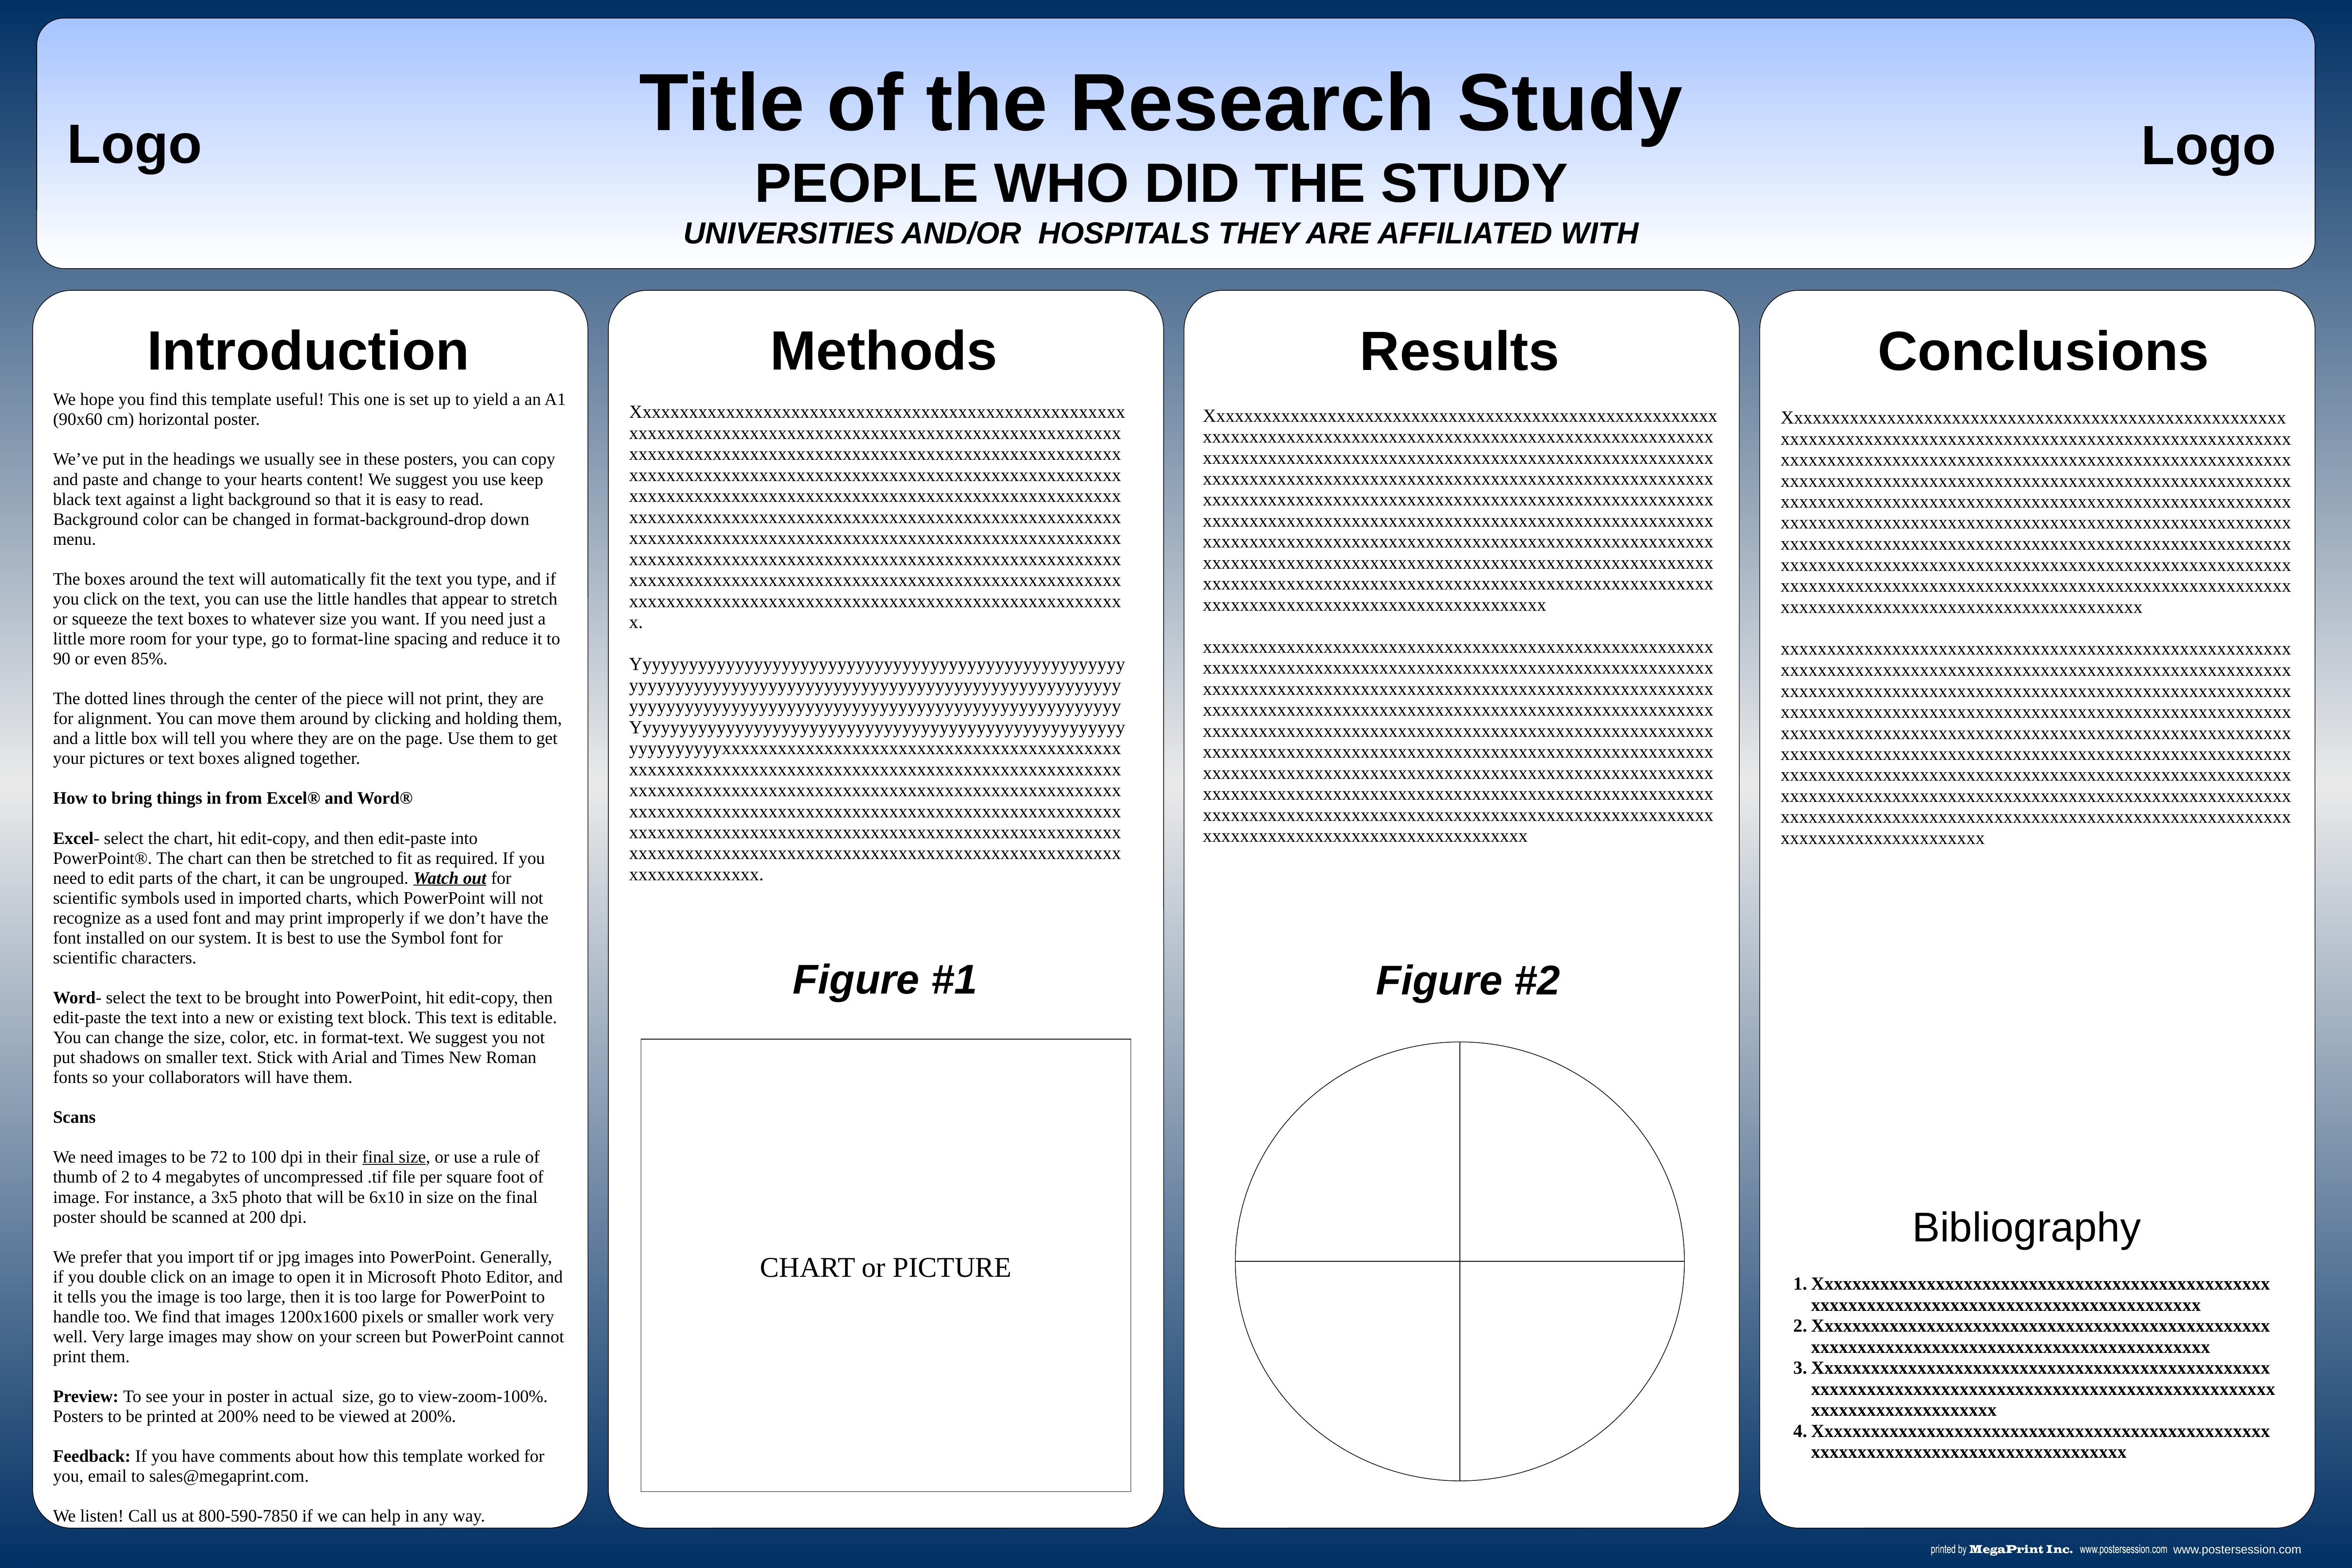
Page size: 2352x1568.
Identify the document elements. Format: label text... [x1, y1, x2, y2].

text_box Results [1196, 312, 1723, 384]
text_box [1184, 290, 1740, 1528]
text_box Logo [37, 105, 233, 208]
text_box Introduction [45, 312, 572, 383]
text_box Logo [2110, 106, 2307, 209]
text_box [32, 290, 588, 1521]
text_box [1759, 290, 2315, 1528]
text_box [36, 18, 2315, 269]
text_box Methods [620, 312, 1147, 383]
text_box We hope you find this template useful! This one is set up to yield a an A1 (90x60 cm) horizontal poster. We’ve put in the headings we usually see in these posters, you can copy and paste and change to your hearts content! We suggest you use keep black text against a light background so that it is easy to read. Background color can be changed in format-background-drop down menu. The boxes around the text will automatically fit the text you type, and if you click on the text, you can use the little handles that appear to stretch or squeeze the text boxes to whatever size you want. If you need just a little more room for your type, go to format-line spacing and reduce it to 90 or even 85%. The dotted lines through the center of the piece will not print, they are for alignment. You can move them around by clicking and holding them, and a little box will tell you where they are on the page. Use them to get your pictures or text boxes aligned together. How to bring things in from Excel® and Word® Excel- select the chart, hit edit-copy, and then edit-paste into PowerPoint®. The chart can then be stretched to fit as required. If you need to edit parts of the chart, it can be ungrouped. Watch out for scientific symbols used in imported charts, which PowerPoint will not recognize as a used font and may print improperly if we don’t have the font installed on our system. It is best to use the Symbol font for scientific characters. Word- select the text to be brought into PowerPoint, hit edit-copy, then edit-paste the text into a new or existing text block. This text is editable. You can change the size, color, etc. in format-text. We suggest you not put shadows on smaller text. Stick with Arial and Times New Roman fonts so your collaborators will have them. Scans We need images to be 72 to 100 dpi in their final size, or use a rule of thumb of 2 to 4 megabytes of uncompressed .tif file per square foot of image. For instance, a 3x5 photo that will be 6x10 in size on the final poster should be scanned at 200 dpi. We prefer that you import tif or jpg images into PowerPoint. Generally, if you double click on an image to open it in Microsoft Photo Editor, and it tells you the image is too large, then it is too large for PowerPoint to handle too. We find that images 1200x1600 pixels or smaller work very well. Very large images may show on your screen but PowerPoint cannot print them. Preview: To see your in poster in actual size, go to view-zoom-100%. Posters to be printed at 200% need to be viewed at 200%. Feedback: If you have comments about how this template worked for you, email to sales@megaprint.com. We listen! Call us at 800-590-7850 if we can help in any way. [48, 387, 573, 1529]
text_box [608, 290, 1164, 1528]
text_box [1235, 1042, 1685, 1481]
text_box Title of the Research Study PEOPLE WHO DID THE STUDY UNIVERSITIES AND/OR HOSPITALS THEY ARE AFFILIATED WITH [65, 47, 2258, 252]
text_box Xxxxxxxxxxxxxxxxxxxxxxxxxxxxxxxxxxxxxxxxxxxxxxxxxxxxxxxxxxxxxxxxxxxxxxxxxxxxxxxxxxxxxxxxxxx Xxxxxxxxxxxxxxxxxxxxxxxxxxxxxxxxxxxxxxxxxxxxxxxxxxxxxxxxxxxxxxxxxxxxxxxxxxxxxxxxxxxxxxxxxxxx Xxxxxxxxxxxxxxxxxxxxxxxxxxxxxxxxxxxxxxxxxxxxxxxxxxxxxxxxxxxxxxxxxxxxxxxxxxxxxxxxxxxxxxxxxxxxxxxxxxxxxxxxxxxxxxxxxxxxxxx Xxxxxxxxxxxxxxxxxxxxxxxxxxxxxxxxxxxxxxxxxxxxxxxxxxxxxxxxxxxxxxxxxxxxxxxxxxxxxxxxxxx [1790, 1249, 2283, 1485]
text_box CHART or PICTURE [641, 1039, 1131, 1492]
text_box Conclusions [1780, 312, 2307, 384]
text_box Bibliography [1804, 1198, 2249, 1249]
text_box Xxxxxxxxxxxxxxxxxxxxxxxxxxxxxxxxxxxxxxxxxxxxxxxxxxxxxxxxxxxxxxxxxxxxxxxxxxxxxxxxxxxxxxxxxxxxxxxxxxxxxxxxxxxxxxxxxxxxxxxxxxxxxxxxxxxxxxxxxxxxxxxxxxxxxxxxxxxxxxxxxxxxxxxxxxxxxxxxxxxxxxxxxxxxxxxxxxxxxxxxxxxxxxxxxxxxxxxxxxxxxxxxxxxxxxxxxxxxxxxxxxxxxxxxxxxxxxxxxxxxxxxxxxxxxxxxxxxxxxxxxxxxxxxxxxxxxxxxxxxxxxxxxxxxxxxxxxxxxxxxxxxxxxxxxxxxxxxxxxxxxxxxxxxxxxxxxxxxxxxxxxxxxxxxxxxxxxxxxxxxxxxxxxxxxxxxxxxxxxxxxxxxxxxxxxxxxxxxxxxxxxxxxxxxxxxxxxxxxxxxxxxxxxxxxxxxxxxxxxxxxxxxxxxxxxxxxxxxxxxxxxxxxxxxxxxxxxxxxxxxxxxxxxxxxxxxxxxxxxxxxxxxxxxxxxxx xxxxxxxxxxxxxxxxxxxxxxxxxxxxxxxxxxxxxxxxxxxxxxxxxxxxxxxxxxxxxxxxxxxxxxxxxxxxxxxxxxxxxxxxxxxxxxxxxxxxxxxxxxxxxxxxxxxxxxxxxxxxxxxxxxxxxxxxxxxxxxxxxxxxxxxxxxxxxxxxxxxxxxxxxxxxxxxxxxxxxxxxxxxxxxxxxxxxxxxxxxxxxxxxxxxxxxxxxxxxxxxxxxxxxxxxxxxxxxxxxxxxxxxxxxxxxxxxxxxxxxxxxxxxxxxxxxxxxxxxxxxxxxxxxxxxxxxxxxxxxxxxxxxxxxxxxxxxxxxxxxxxxxxxxxxxxxxxxxxxxxxxxxxxxxxxxxxxxxxxxxxxxxxxxxxxxxxxxxxxxxxxxxxxxxxxxxxxxxxxxxxxxxxxxxxxxxxxxxxxxxxxxxxxxxxxxxxxxxxxxxxxxxxxxxxxxxxxxxxxxxxxxxxxxxxxxxxxxxxxxxxxxxxxxxxxxxxxxxxxxxxxxxxxxxxxxxxxxxxxxxxxxxxxxx [1200, 403, 1723, 863]
text_box Figure #1 [662, 950, 1108, 1005]
text_box Figure #2 [1245, 950, 1691, 1005]
text_box Xxxxxxxxxxxxxxxxxxxxxxxxxxxxxxxxxxxxxxxxxxxxxxxxxxxxxxxxxxxxxxxxxxxxxxxxxxxxxxxxxxxxxxxxxxxxxxxxxxxxxxxxxxxxxxxxxxxxxxxxxxxxxxxxxxxxxxxxxxxxxxxxxxxxxxxxxxxxxxxxxxxxxxxxxxxxxxxxxxxxxxxxxxxxxxxxxxxxxxxxxxxxxxxxxxxxxxxxxxxxxxxxxxxxxxxxxxxxxxxxxxxxxxxxxxxxxxxxxxxxxxxxxxxxxxxxxxxxxxxxxxxxxxxxxxxxxxxxxxxxxxxxxxxxxxxxxxxxxxxxxxxxxxxxxxxxxxxxxxxxxxxxxxxxxxxxxxxxxxxxxxxxxxxxxxxxxxxxxxxxxxxxxxxxxxxxxxxxxxxxxxxxxxxxxxxxxxxxxxxxxxxxxxxxxxxxxxxxxxxxxxxxxxxxxxxxxxxxxxxxxxxxxxxxxxxxxxxxxxxxxxxxxxxxxxxxxxxxxxxxxxxxxxxxxxxxxxxxxxxxxxxxxxxxxxxxx xxxxxxxxxxxxxxxxxxxxxxxxxxxxxxxxxxxxxxxxxxxxxxxxxxxxxxxxxxxxxxxxxxxxxxxxxxxxxxxxxxxxxxxxxxxxxxxxxxxxxxxxxxxxxxxxxxxxxxxxxxxxxxxxxxxxxxxxxxxxxxxxxxxxxxxxxxxxxxxxxxxxxxxxxxxxxxxxxxxxxxxxxxxxxxxxxxxxxxxxxxxxxxxxxxxxxxxxxxxxxxxxxxxxxxxxxxxxxxxxxxxxxxxxxxxxxxxxxxxxxxxxxxxxxxxxxxxxxxxxxxxxxxxxxxxxxxxxxxxxxxxxxxxxxxxxxxxxxxxxxxxxxxxxxxxxxxxxxxxxxxxxxxxxxxxxxxxxxxxxxxxxxxxxxxxxxxxxxxxxxxxxxxxxxxxxxxxxxxxxxxxxxxxxxxxxxxxxxxxxxxxxxxxxxxxxxxxxxxxxxxxxxxxxxxxxxxxxxxxxxxxxxxxxxxxxxxxxxxxxxxxxxxxxxxxxxxxxxxxxxxxxxxxxxxxxxxxxx [1777, 405, 2297, 865]
text_box Xxxxxxxxxxxxxxxxxxxxxxxxxxxxxxxxxxxxxxxxxxxxxxxxxxxxxxxxxxxxxxxxxxxxxxxxxxxxxxxxxxxxxxxxxxxxxxxxxxxxxxxxxxxxxxxxxxxxxxxxxxxxxxxxxxxxxxxxxxxxxxxxxxxxxxxxxxxxxxxxxxxxxxxxxxxxxxxxxxxxxxxxxxxxxxxxxxxxxxxxxxxxxxxxxxxxxxxxxxxxxxxxxxxxxxxxxxxxxxxxxxxxxxxxxxxxxxxxxxxxxxxxxxxxxxxxxxxxxxxxxxxxxxxxxxxxxxxxxxxxxxxxxxxxxxxxxxxxxxxxxxxxxxxxxxxxxxxxxxxxxxxxxxxxxxxxxxxxxxxxxxxxxxxxxxxxxxxxxxxxxxxxxxxxxxxxxxxxxxxxxxxxxxxxxxxxxxxxxxxxxxxxxxxxxxxxxxxxxxxxxxxxxxxxxxxxxxxxxxxxxxxxxxxxxxxxxxxxxxxxxxxxxxxxxxxxxxxxxxxxxxxxxxxxxxxxxxxxxxxxxxxxxxxxxxx. YyyyyyyyyyyyyyyyyyyyyyyyyyyyyyyyyyyyyyyyyyyyyyyyyyyyyyyyyyyyyyyyyyyyyyyyyyyyyyyyyyyyyyyyyyyyyyyyyyyyyyyyyyyyyyyyyyyyyyyyyyyyyyyyyyyyyyyyyyyyyyyyyyyyyyyyyyyyyyyYyyyyyyyyyyyyyyyyyyyyyyyyyyyyyyyyyyyyyyyyyyyyyyyyyyyyyyyyyyyyyyxxxxxxxxxxxxxxxxxxxxxxxxxxxxxxxxxxxxxxxxxxxxxxxxxxxxxxxxxxxxxxxxxxxxxxxxxxxxxxxxxxxxxxxxxxxxxxxxxxxxxxxxxxxxxxxxxxxxxxxxxxxxxxxxxxxxxxxxxxxxxxxxxxxxxxxxxxxxxxxxxxxxxxxxxxxxxxxxxxxxxxxxxxxxxxxxxxxxxxxxxxxxxxxxxxxxxxxxxxxxxxxxxxxxxxxxxxxxxxxxxxxxxxxxxxxxxxxxxxxxxxxxxxxxxxxxxxxxxxxxxxxxxxxxxxxxxxxxxxxxxxxxxxxxxxxxxxxxxxxxxx. [626, 400, 1131, 902]
